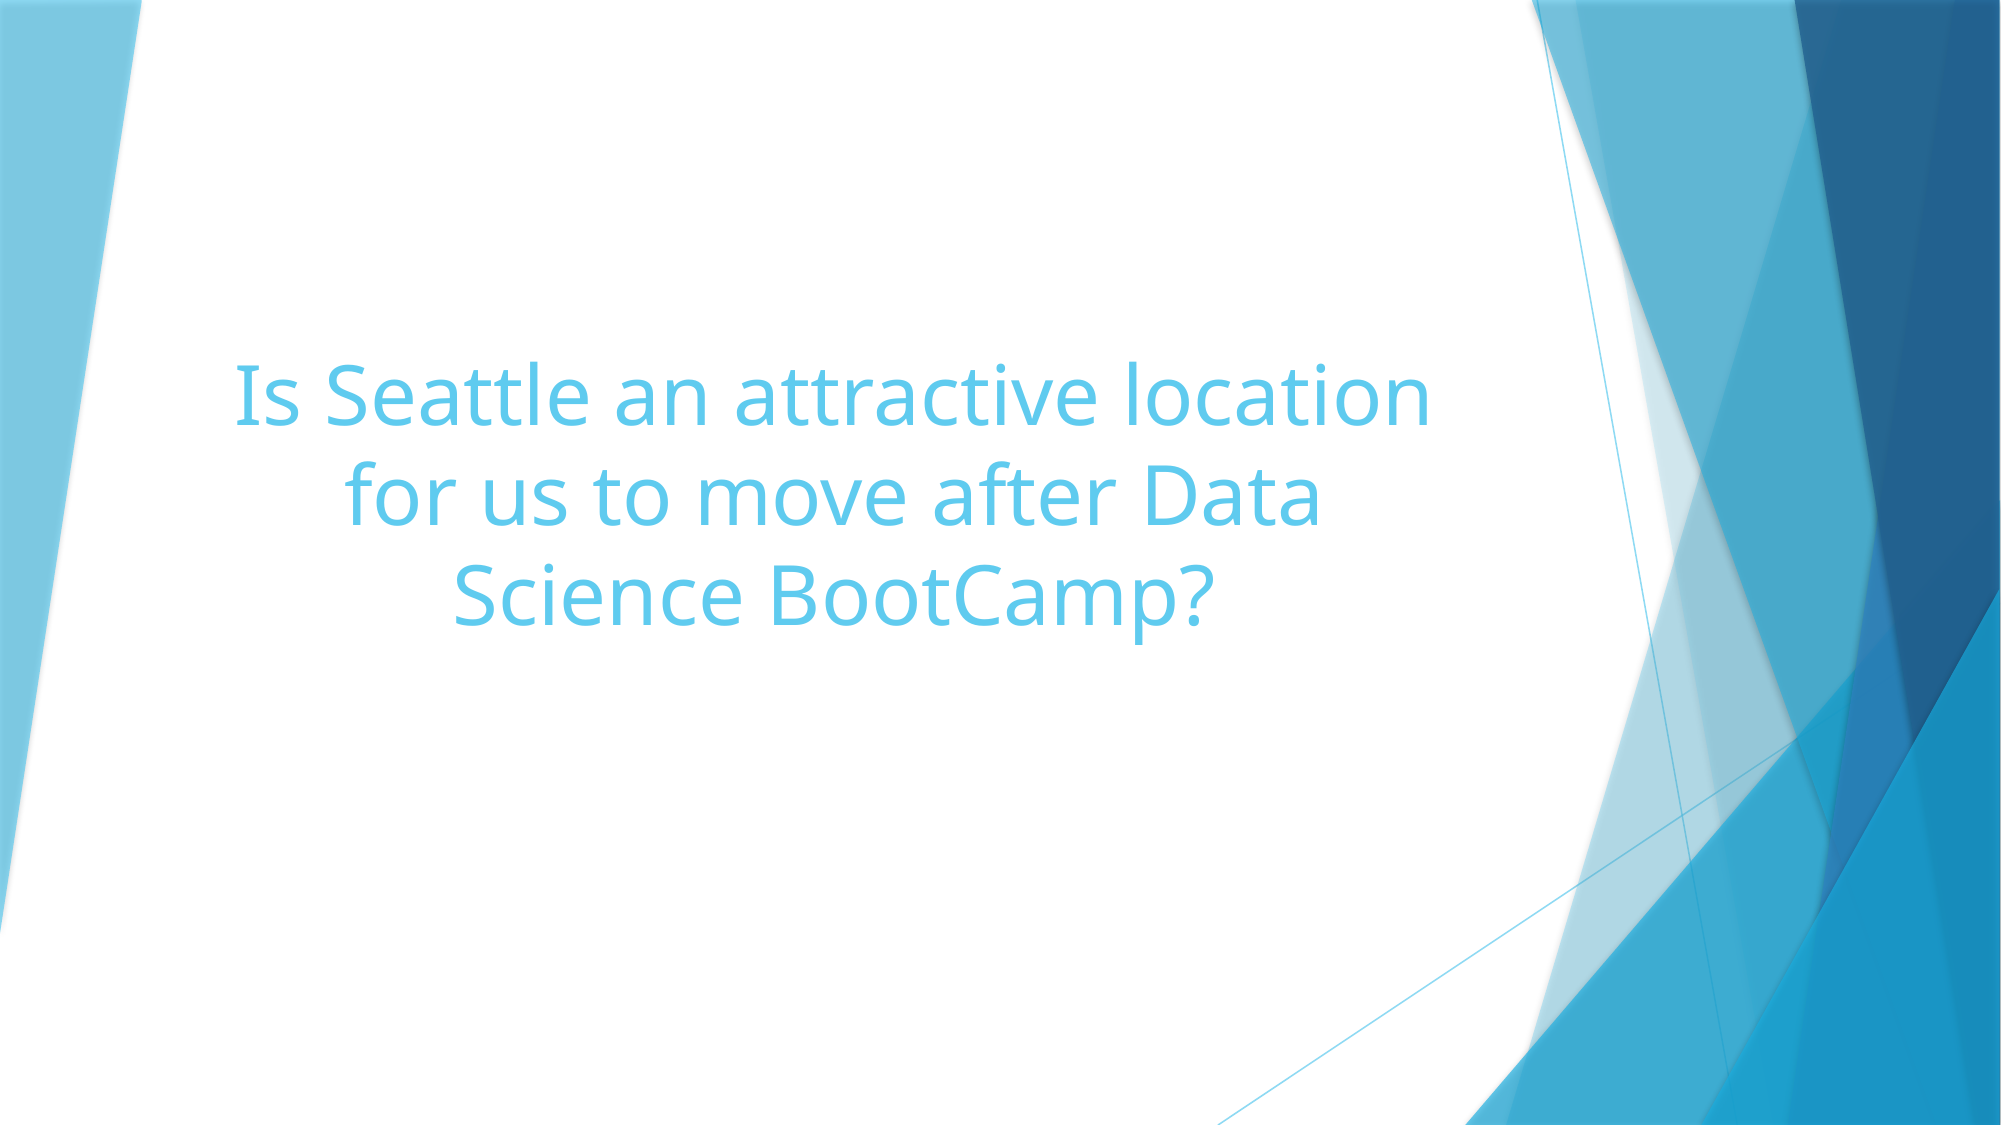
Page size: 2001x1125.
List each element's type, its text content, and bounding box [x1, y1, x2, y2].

title Is Seattle an attractive location for us to move after Data Science BootCamp? [197, 307, 1472, 650]
